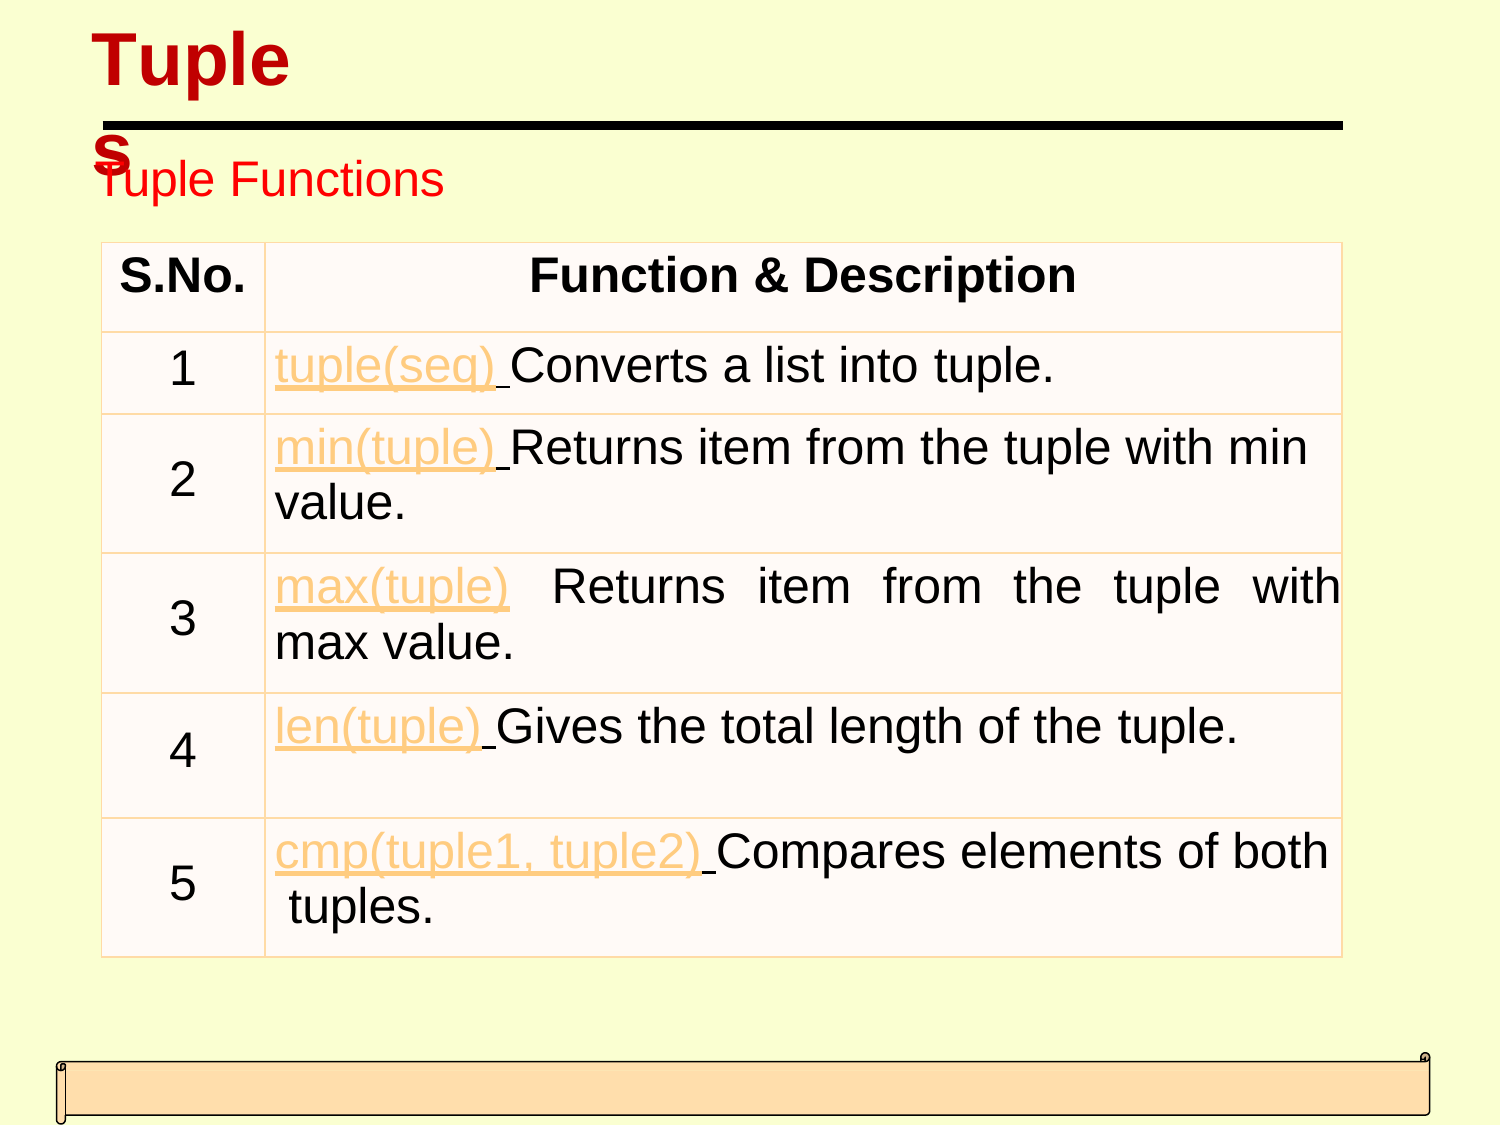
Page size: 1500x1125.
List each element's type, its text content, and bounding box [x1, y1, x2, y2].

title Tuples [89, 8, 330, 199]
table_cell 4 [102, 694, 264, 817]
text_box [56, 1063, 66, 1071]
text_box Tuple Functions [92, 144, 451, 207]
table_cell tuple(seq) Converts a list into tuple. [266, 333, 1341, 413]
table_header Function & Description [266, 243, 1341, 331]
table_cell 1 [102, 333, 264, 413]
table_cell cmp(tuple1, tuple2) Compares elements of both tuples. [266, 819, 1341, 956]
text_box [1420, 1052, 1430, 1059]
text_box [56, 1059, 1430, 1124]
table_cell min(tuple) Returns item from the tuple with min value. [266, 415, 1341, 552]
table_cell 3 [102, 554, 264, 692]
table_cell len(tuple) Gives the total length of the tuple. [266, 694, 1341, 817]
table_header S.No. [102, 243, 264, 331]
table_cell max(tuple) Returns item from the tuple with max value. [266, 554, 1341, 692]
table_cell 5 [102, 819, 264, 956]
table_cell 2 [102, 415, 264, 552]
